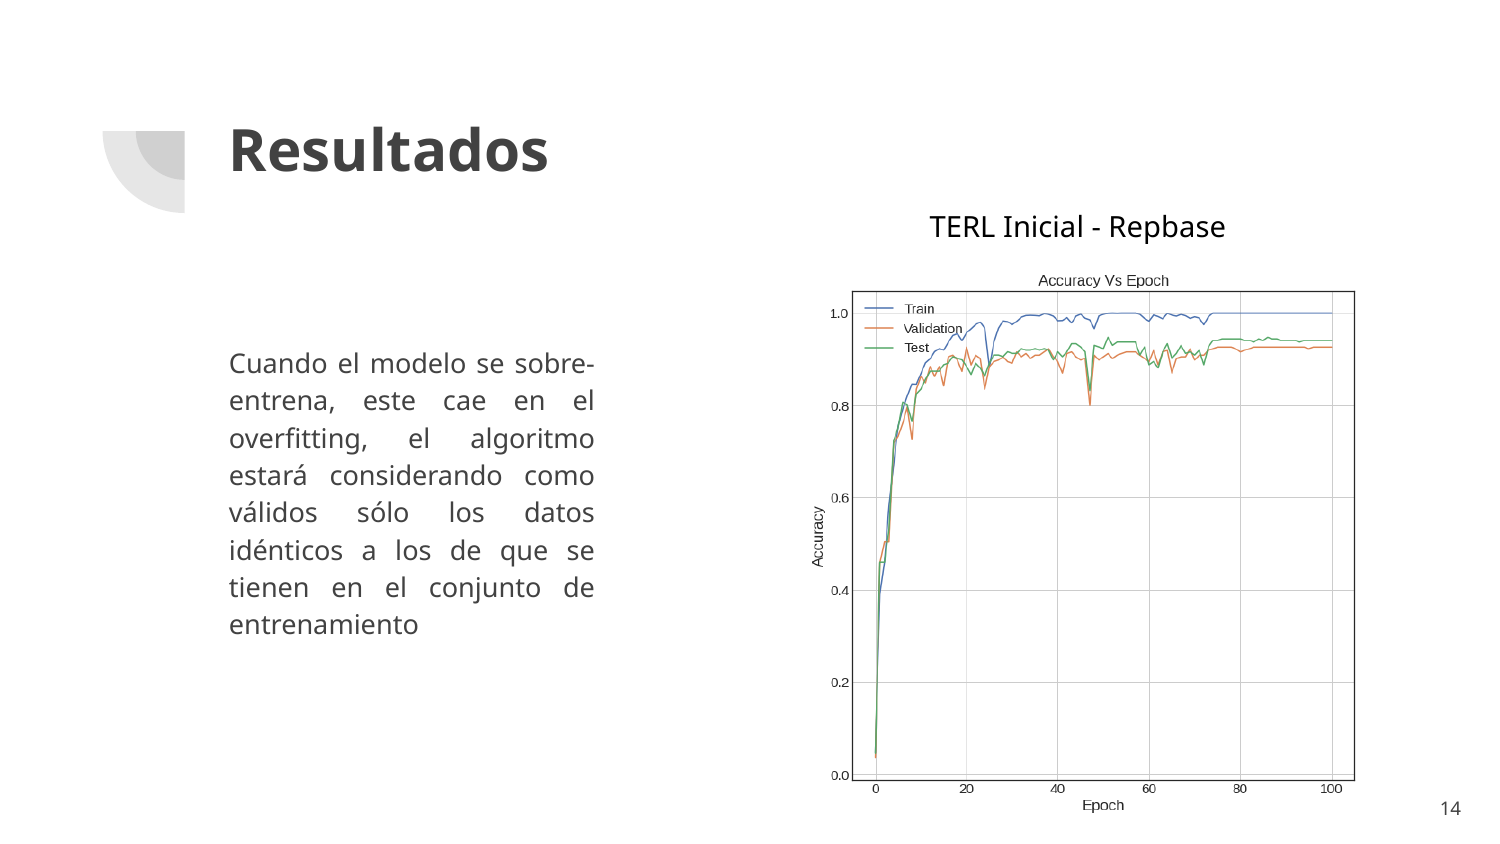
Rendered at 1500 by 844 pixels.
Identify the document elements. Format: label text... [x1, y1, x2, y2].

title Resultados [213, 98, 782, 263]
list Cuando el modelo se sobre-entrena, este cae en el overfitting, el algoritmo estará considerando como válidos sólo los datos idénticos a los de que se tienen en el conjunto de entrenamiento [213, 326, 610, 722]
slide_number ‹#› [1386, 777, 1477, 842]
text_box TERL Inicial - Repbase [914, 192, 1269, 244]
picture [806, 268, 1360, 819]
